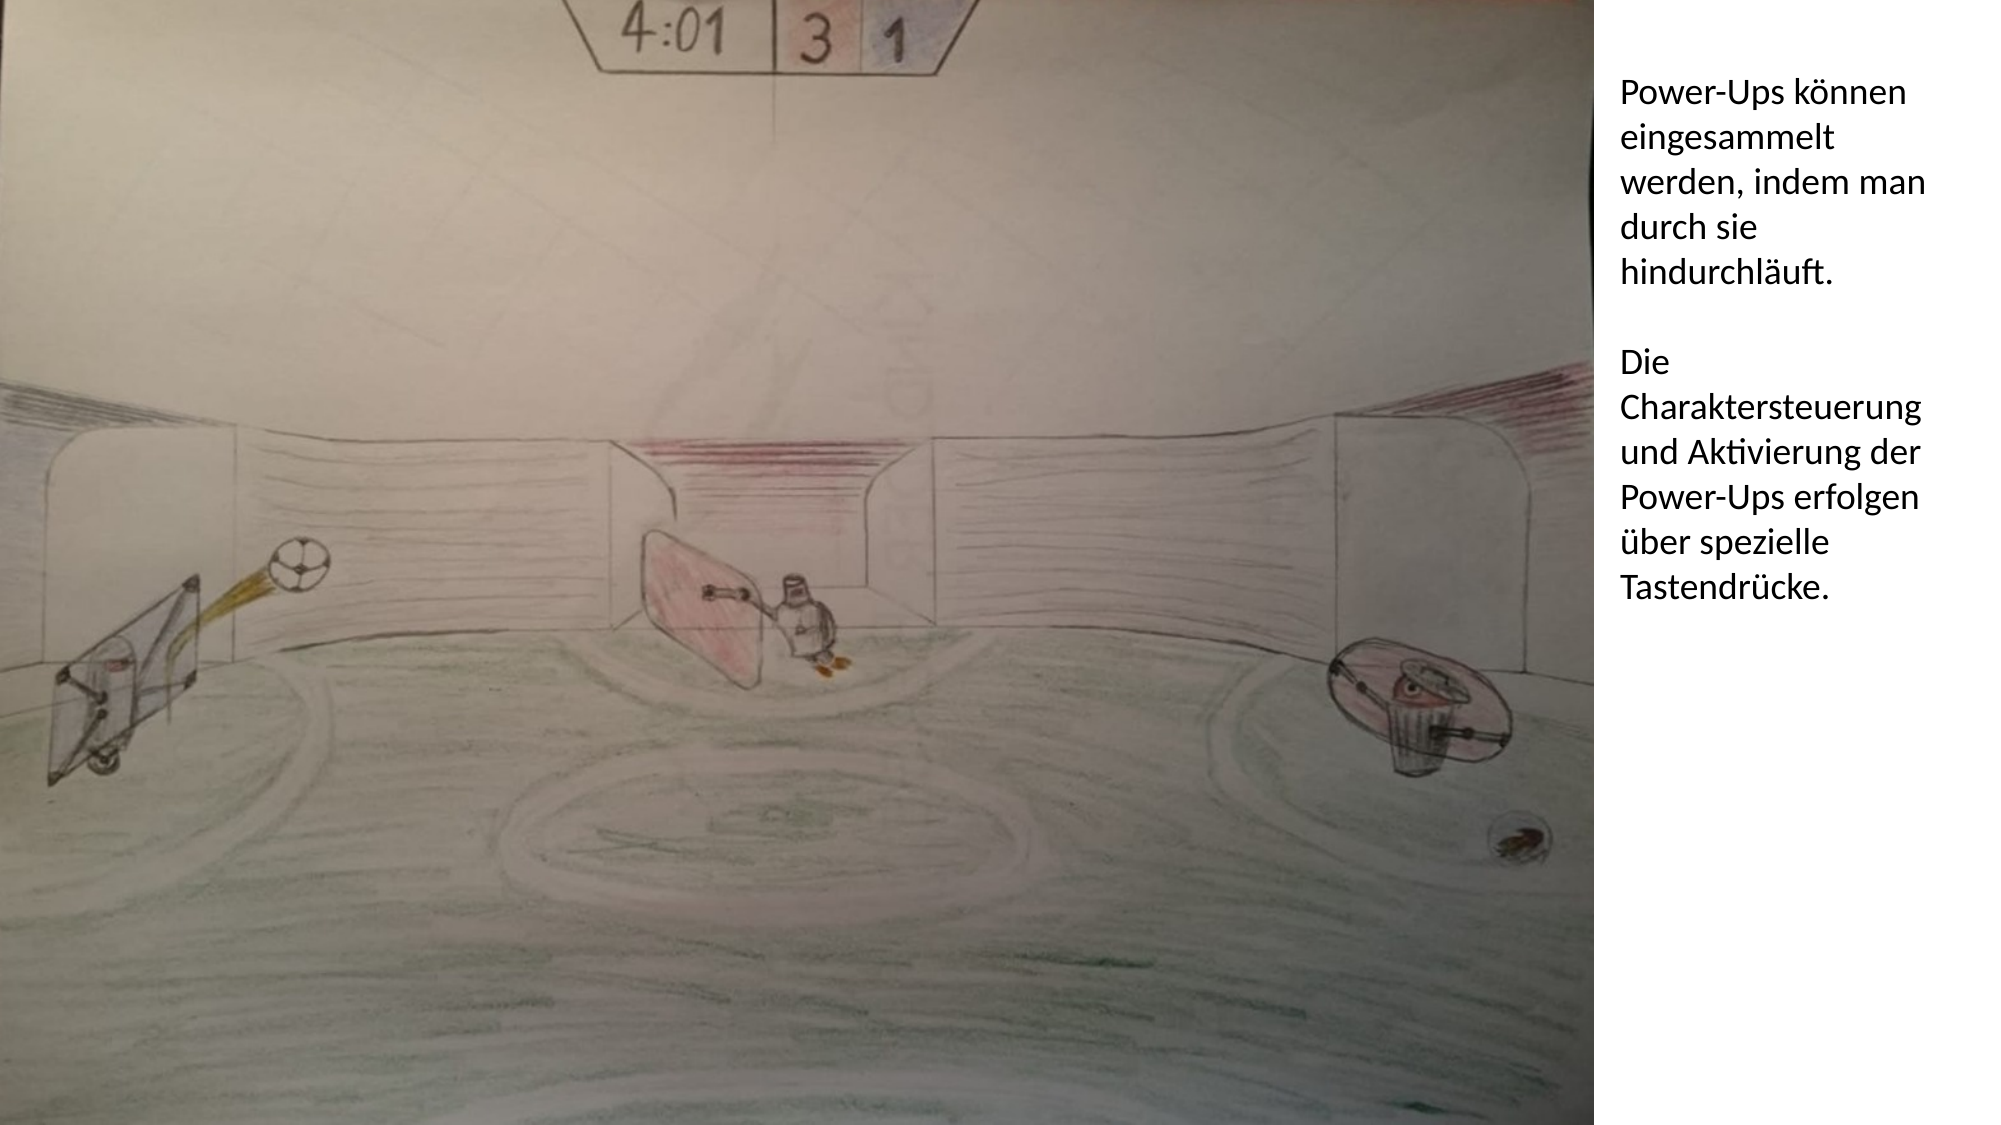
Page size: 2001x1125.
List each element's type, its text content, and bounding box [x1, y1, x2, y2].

text_box Power-Ups können eingesammelt werden, indem man durch sie hindurchläuft. Die Charaktersteuerung und Aktivierung der Power-Ups erfolgen über spezielle Tastendrücke. [1605, 59, 1968, 615]
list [0, 0, 1594, 1125]
